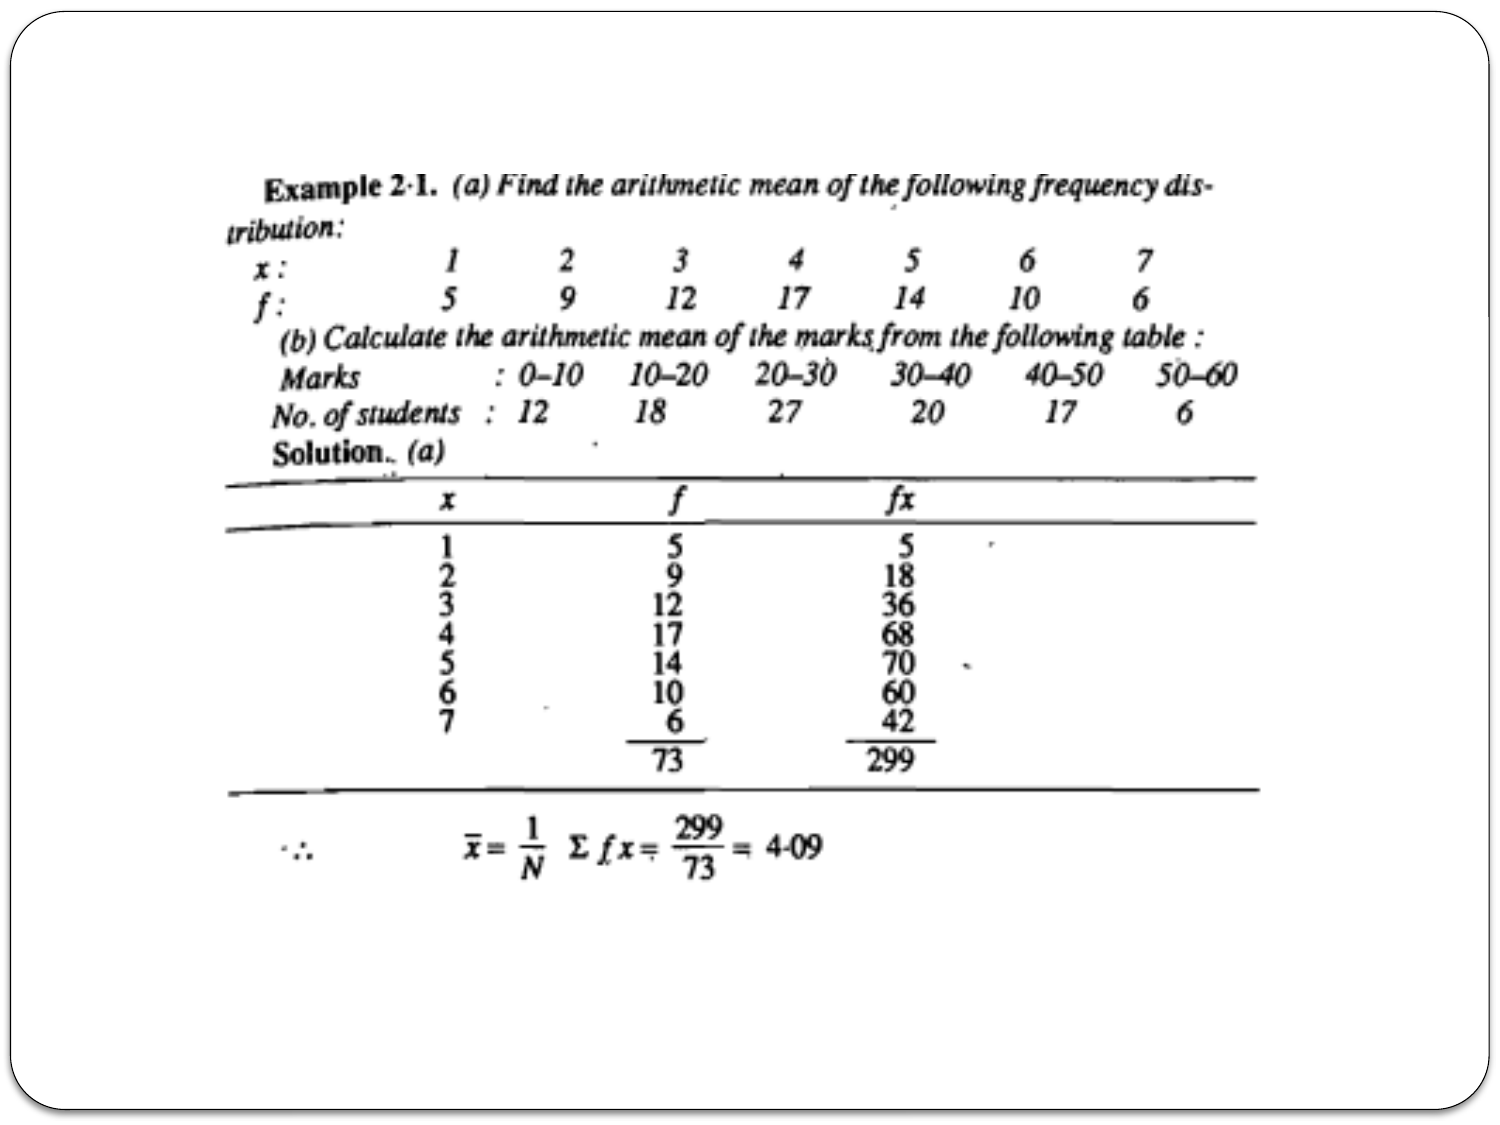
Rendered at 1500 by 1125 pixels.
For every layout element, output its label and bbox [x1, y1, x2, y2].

list [212, 174, 1276, 901]
